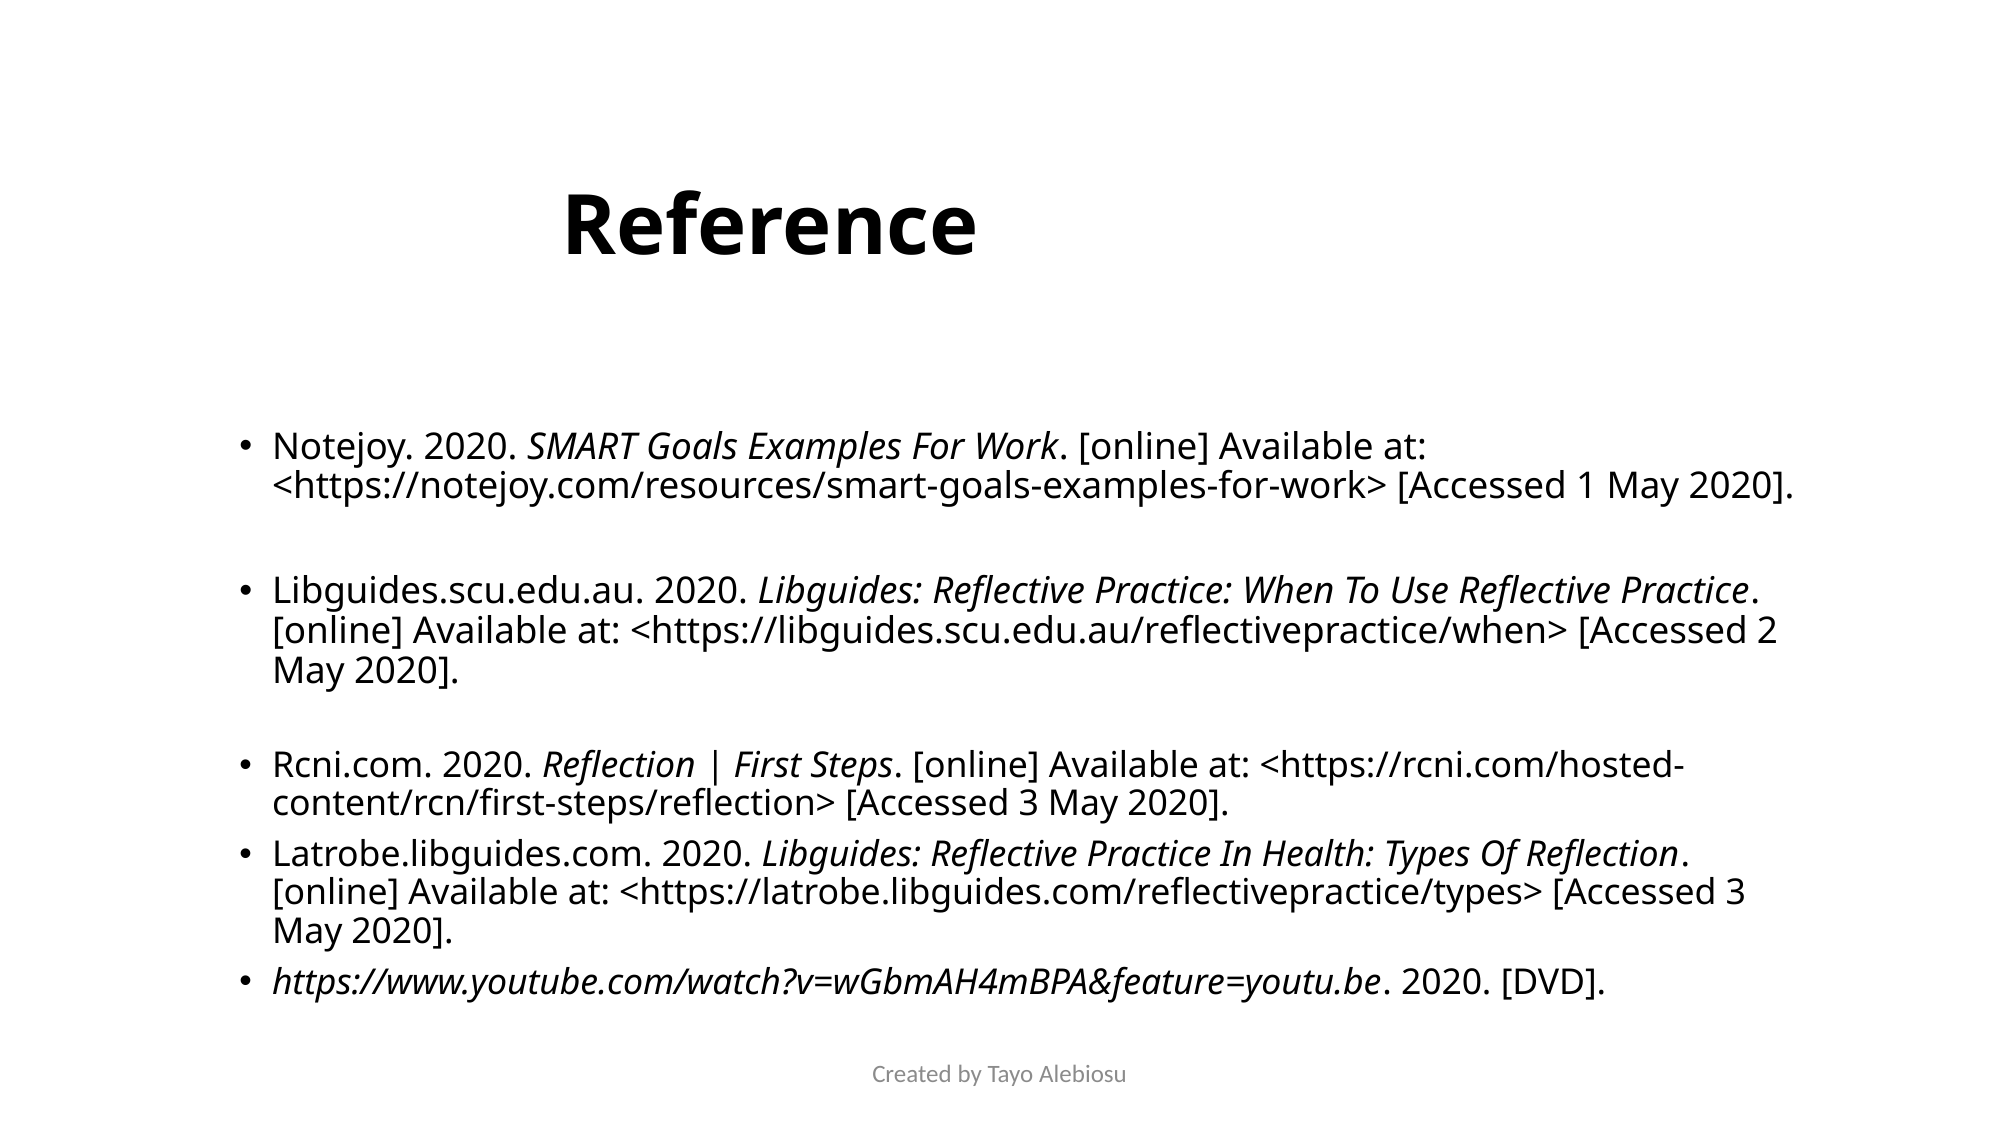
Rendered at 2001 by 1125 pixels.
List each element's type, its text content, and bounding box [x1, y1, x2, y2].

footer Created by Tayo Alebiosu [662, 1042, 1338, 1103]
list Notejoy. 2020. SMART Goals Examples For Work. [online] Available at: <https://notejoy.com/resources/smart-goals-examples-for-work> [Accessed 1 May 2020]. Libguides.scu.edu.au. 2020. Libguides: Reflective Practice: When To Use Reflective Practice. [online] Available at: <https://libguides.scu.edu.au/reflectivepractice/when> [Accessed 2 May 2020]. Rcni.com. 2020. Reflection | First Steps. [online] Available at: <https://rcni.com/hosted-content/rcn/first-steps/reflection> [Accessed 3 May 2020]. Latrobe.libguides.com. 2020. Libguides: Reflective Practice In Health: Types Of Reflection. [online] Available at: <https://latrobe.libguides.com/reflectivepractice/types> [Accessed 3 May 2020]. https://www.youtube.com/watch?v=wGbmAH4mBPA&feature=youtu.be. 2020. [DVD]. [224, 408, 1817, 1021]
title Reference [157, 131, 1383, 324]
